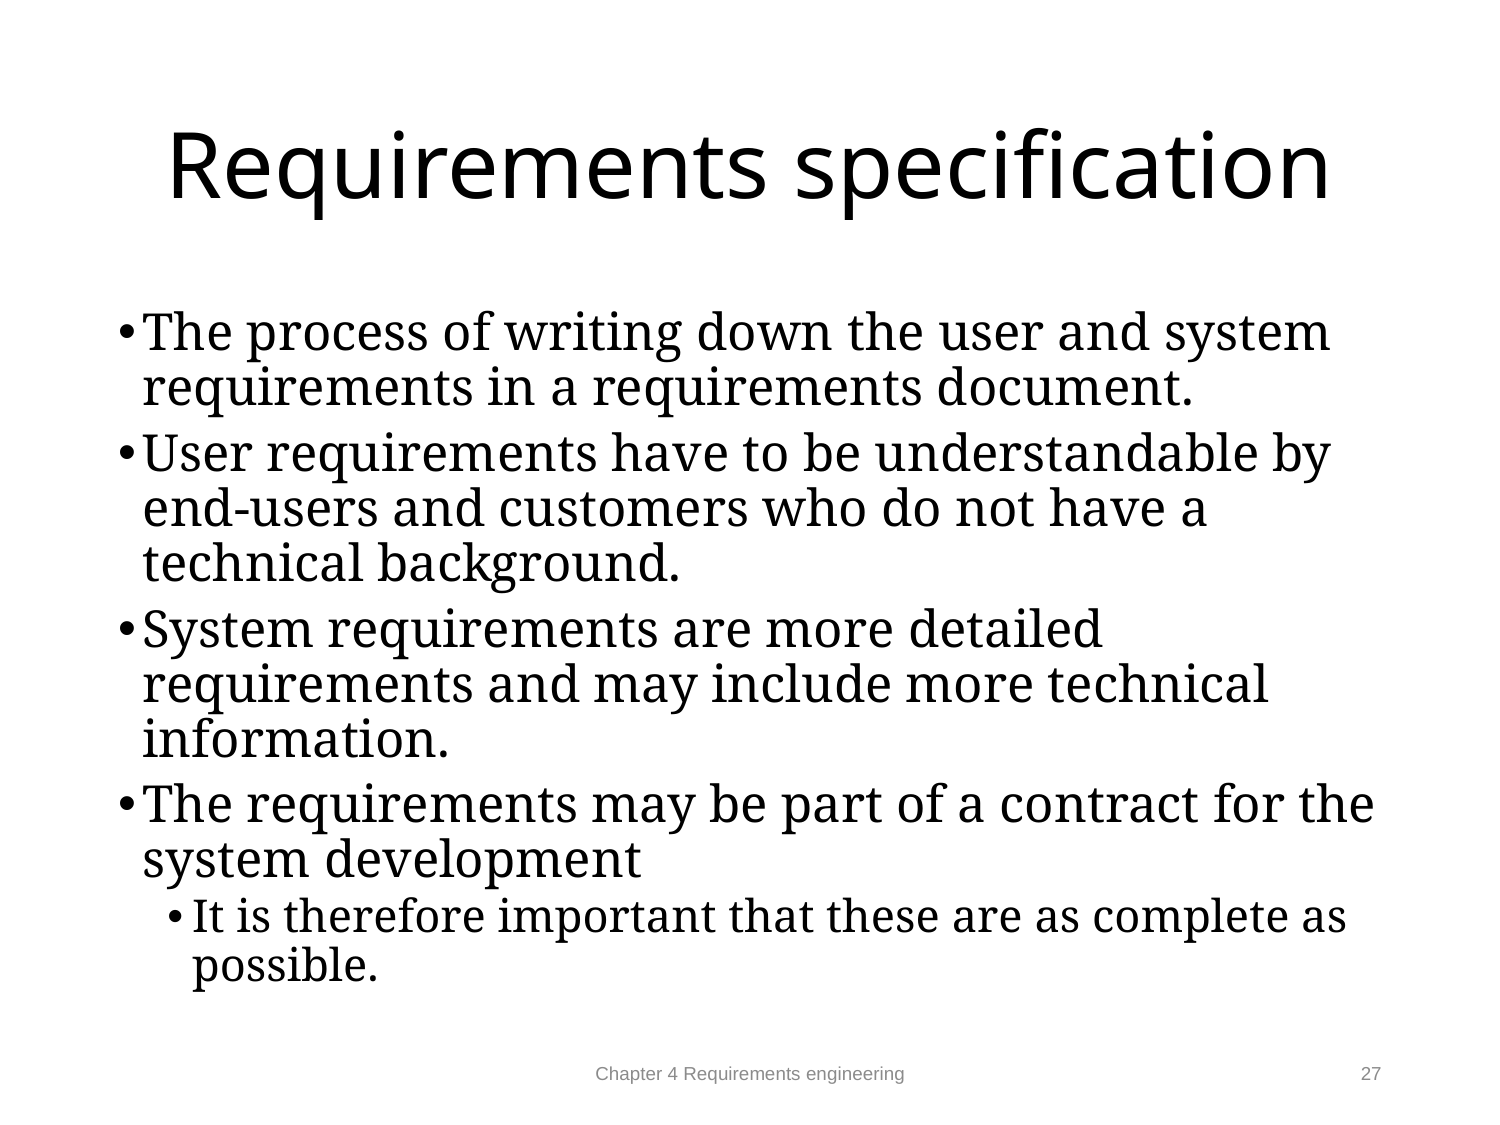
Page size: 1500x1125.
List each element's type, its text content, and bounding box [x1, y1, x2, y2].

list The process of writing down the user and system requirements in a requirements document. User requirements have to be understandable by end-users and customers who do not have a technical background. System requirements are more detailed requirements and may include more technical information. The requirements may be part of a contract for the system development It is therefore important that these are as complete as possible. [103, 299, 1397, 1014]
title Requirements specification [103, 59, 1397, 278]
slide_number 27 [1059, 1042, 1397, 1103]
footer Chapter 4 Requirements engineering [496, 1042, 1004, 1103]
